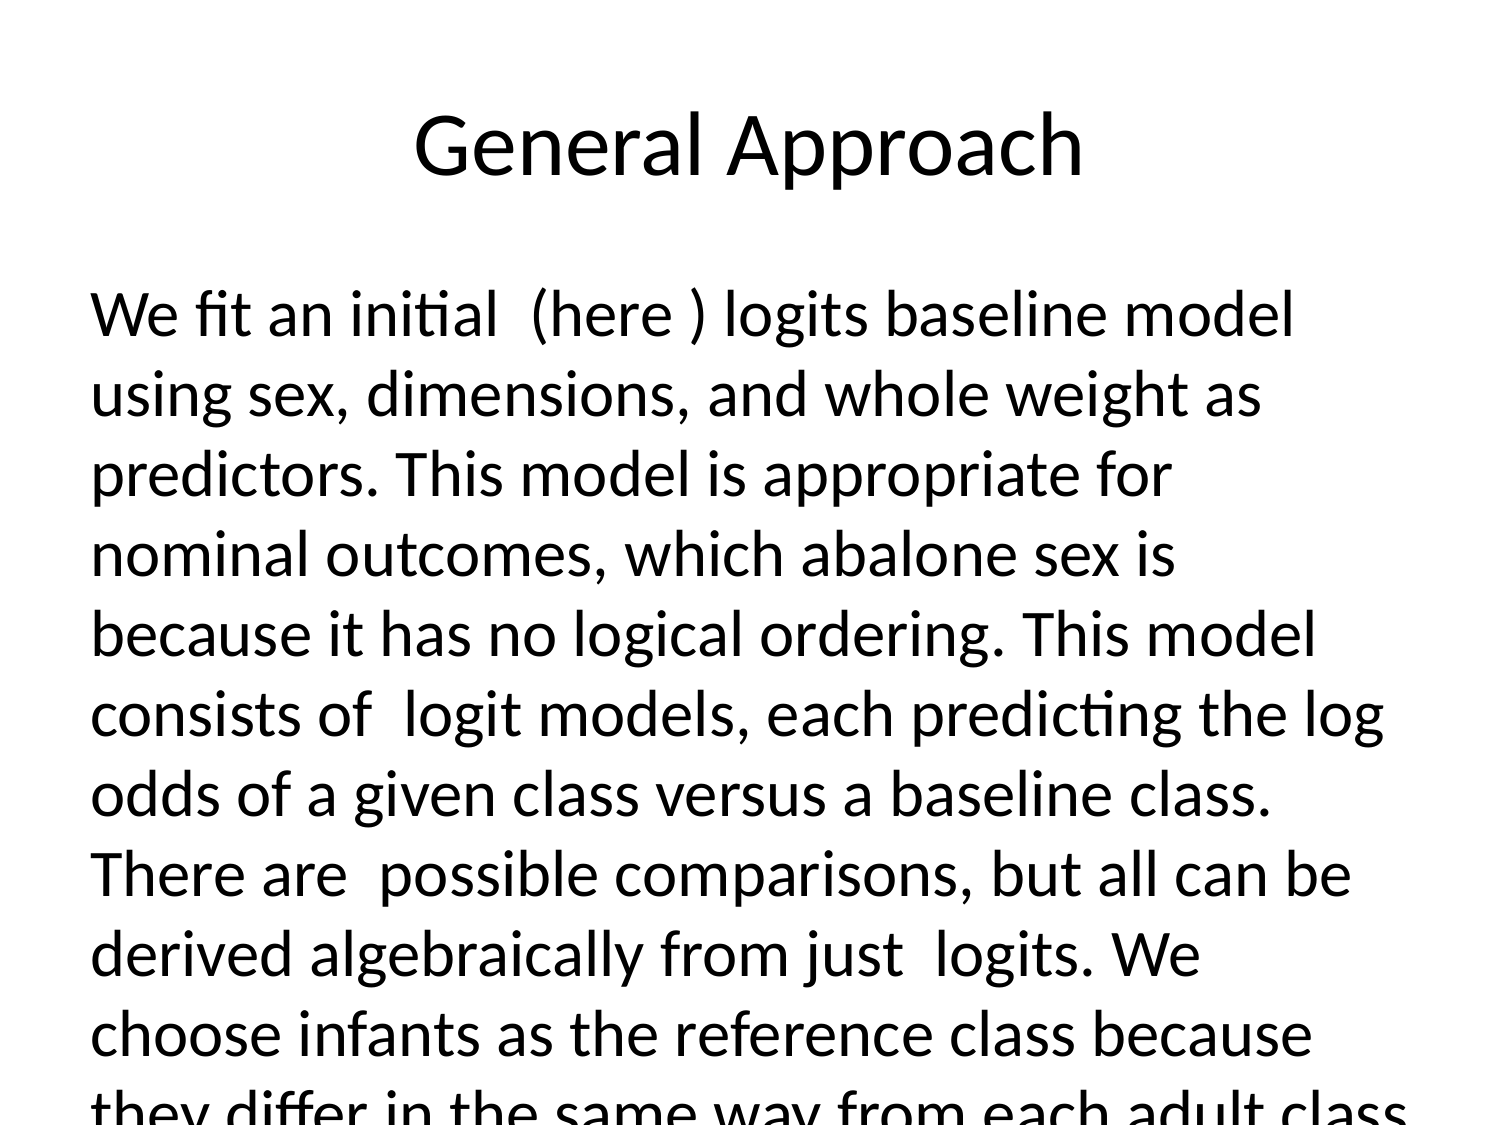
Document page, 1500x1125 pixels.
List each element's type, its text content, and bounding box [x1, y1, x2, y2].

title General Approach [75, 45, 1425, 233]
